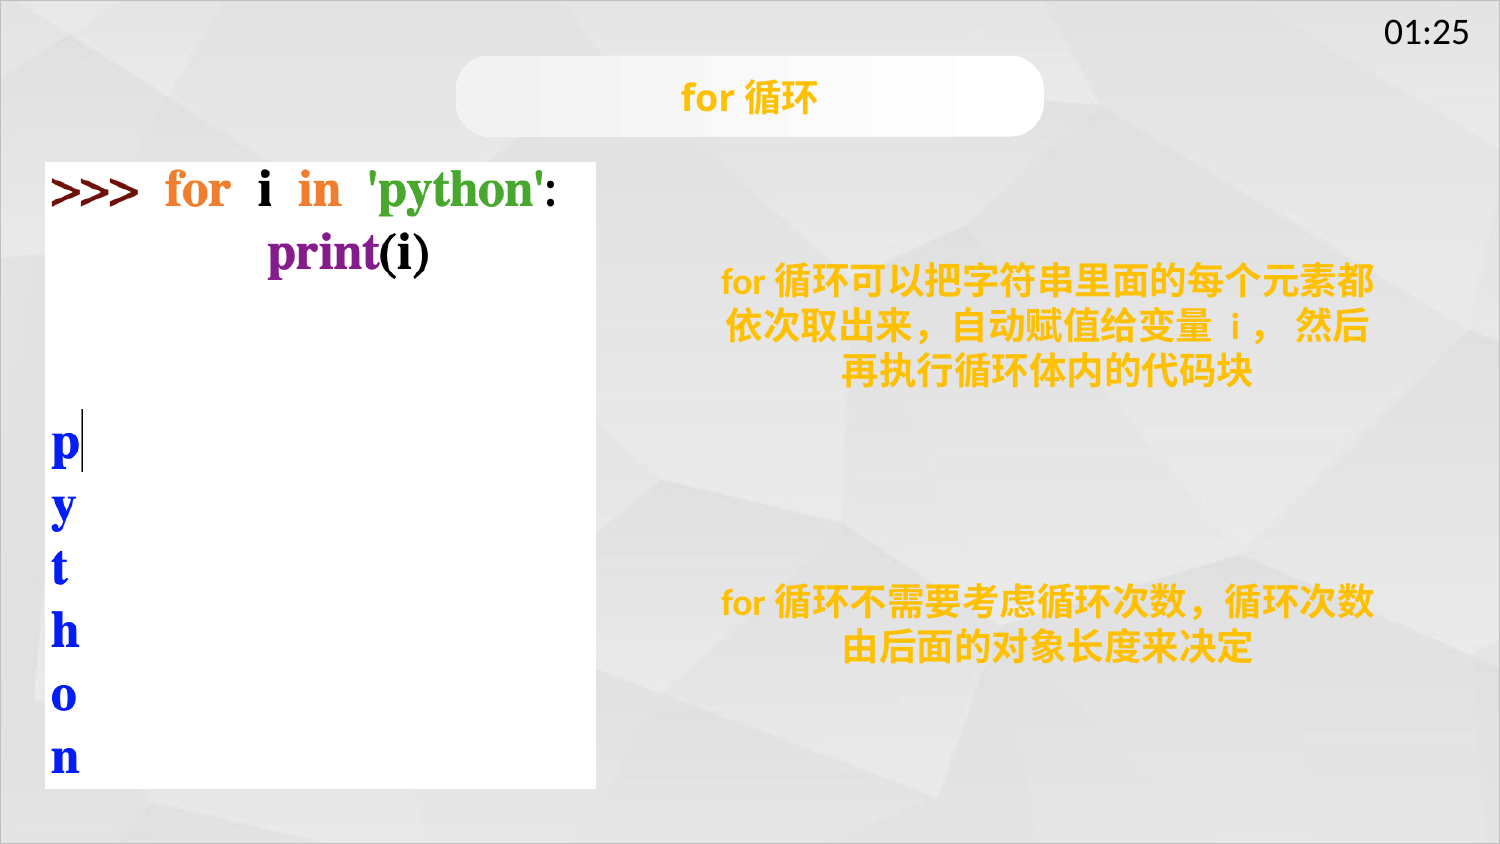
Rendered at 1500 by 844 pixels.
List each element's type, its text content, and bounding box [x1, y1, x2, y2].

text_box for循环不需要考虑循环次数，循环次数由后面的对象长度来决定 [704, 570, 1392, 675]
picture [45, 162, 596, 789]
text_box for循环 [454, 54, 1046, 138]
text_box for循环可以把字符串里面的每个元素都依次取出来，自动赋值给变量 i， 然后再执行循环体内的代码块 [704, 249, 1392, 400]
